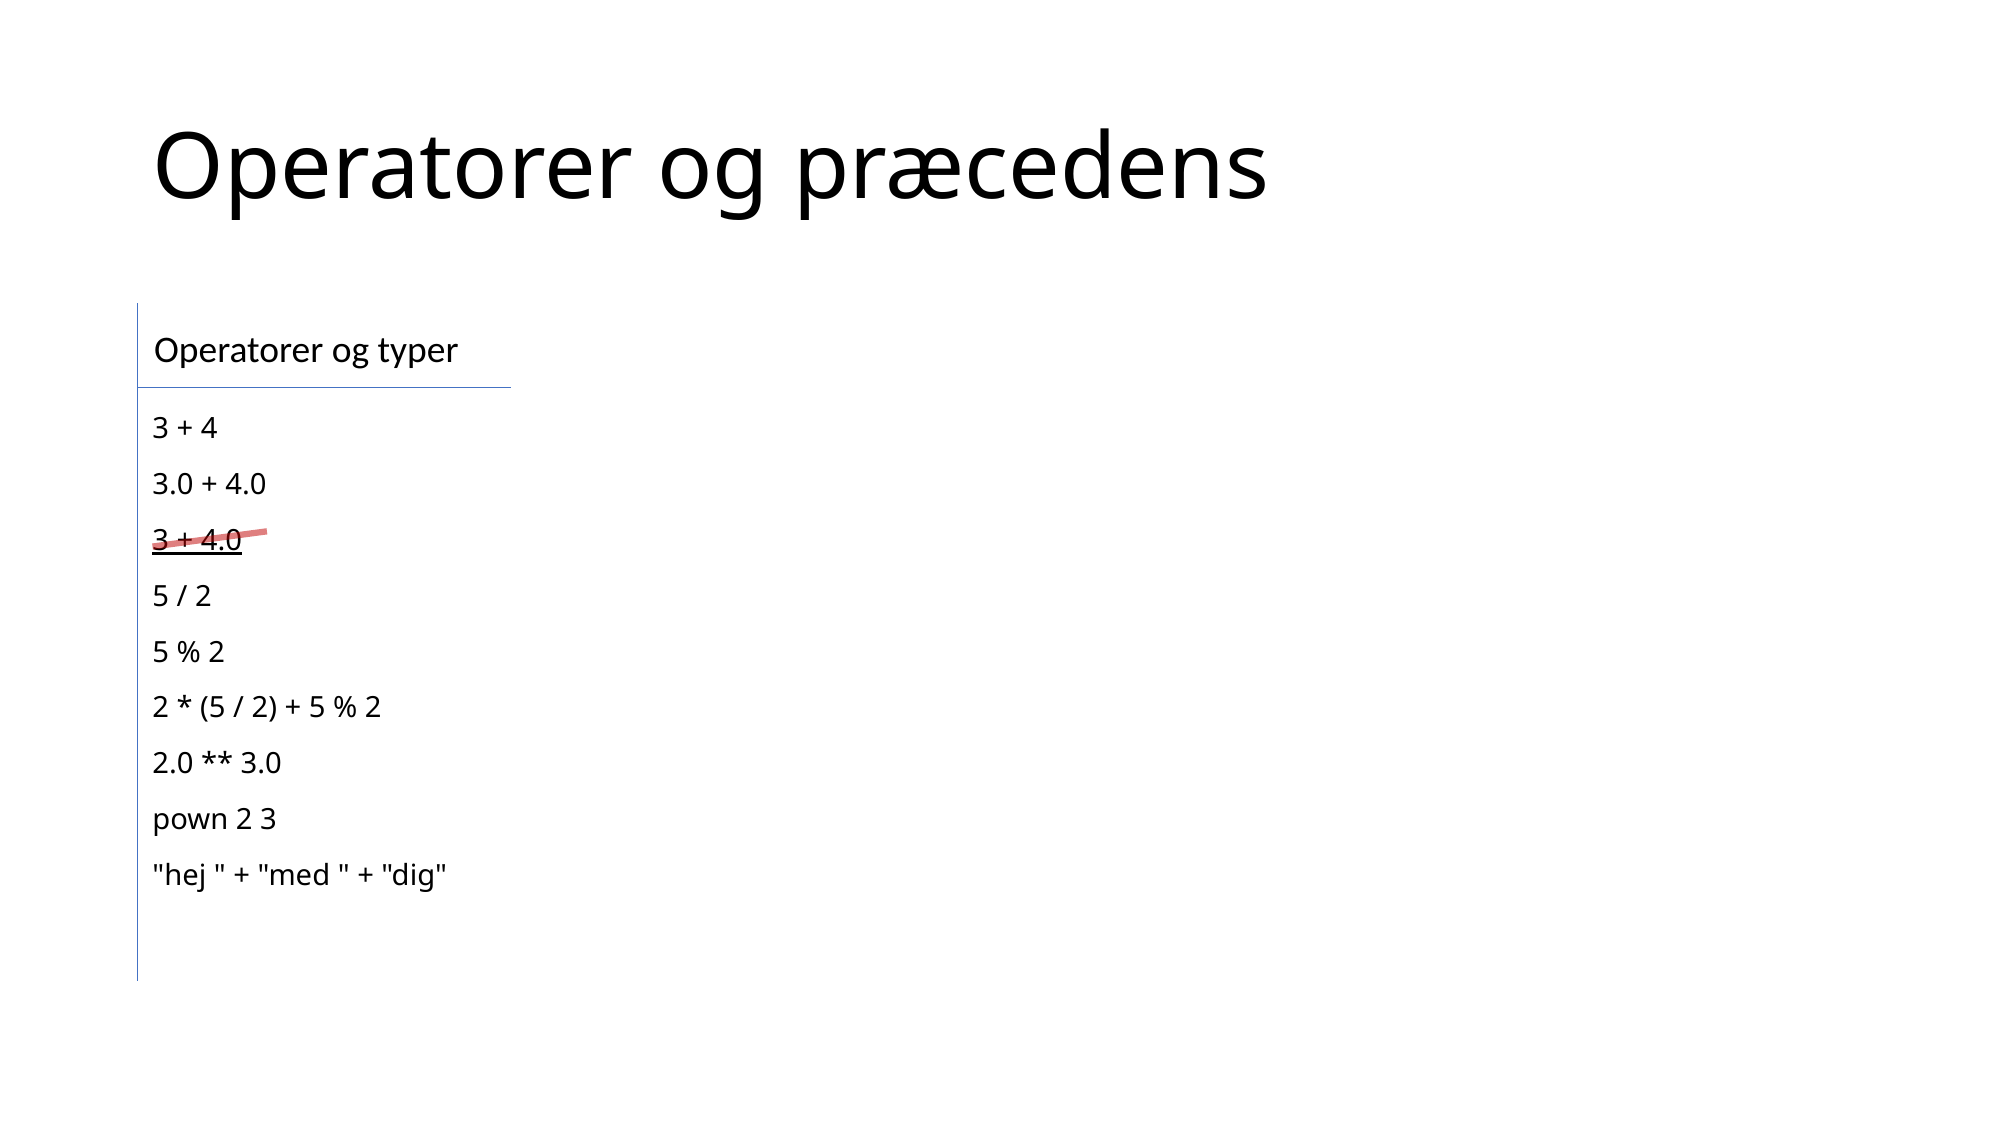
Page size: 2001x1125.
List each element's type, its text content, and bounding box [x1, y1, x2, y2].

text_box Operatorer og typer [139, 317, 474, 378]
list 3 + 4 3.0 + 4.0 3 + 4.0 5 / 2 5 % 2 2 * (5 / 2) + 5 % 2 2.0 ** 3.0 pown 2 3 "hej " + "med " + "dig" [138, 401, 579, 955]
title Operatorer og præcedens [137, 59, 1863, 278]
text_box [152, 531, 267, 547]
